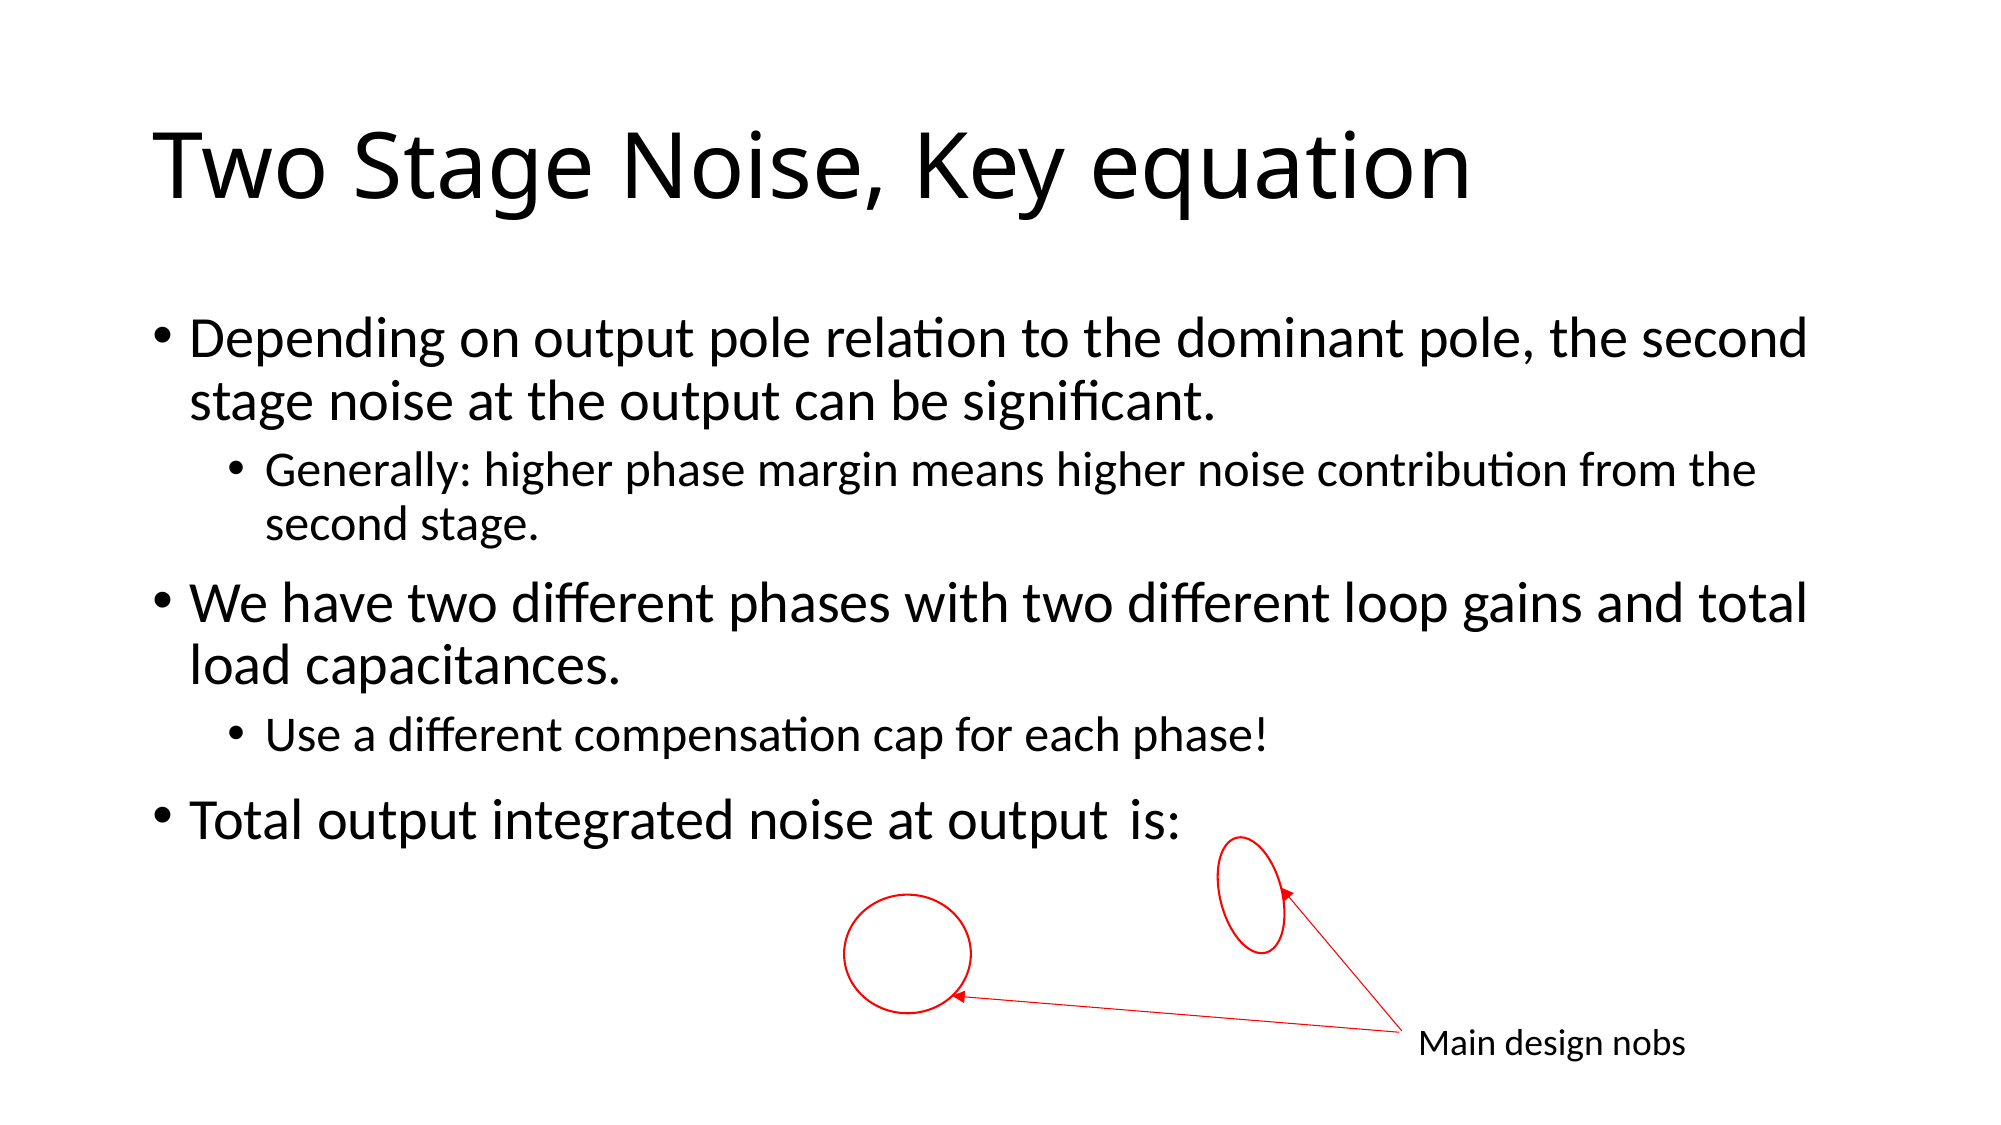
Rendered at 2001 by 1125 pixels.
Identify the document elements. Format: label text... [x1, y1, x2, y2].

text_box [1216, 836, 1283, 955]
text_box Main design nobs [1403, 1010, 1702, 1070]
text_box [952, 995, 1400, 1033]
title Two Stage Noise, Key equation [137, 59, 1863, 278]
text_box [1280, 887, 1402, 1031]
text_box [843, 893, 972, 1015]
